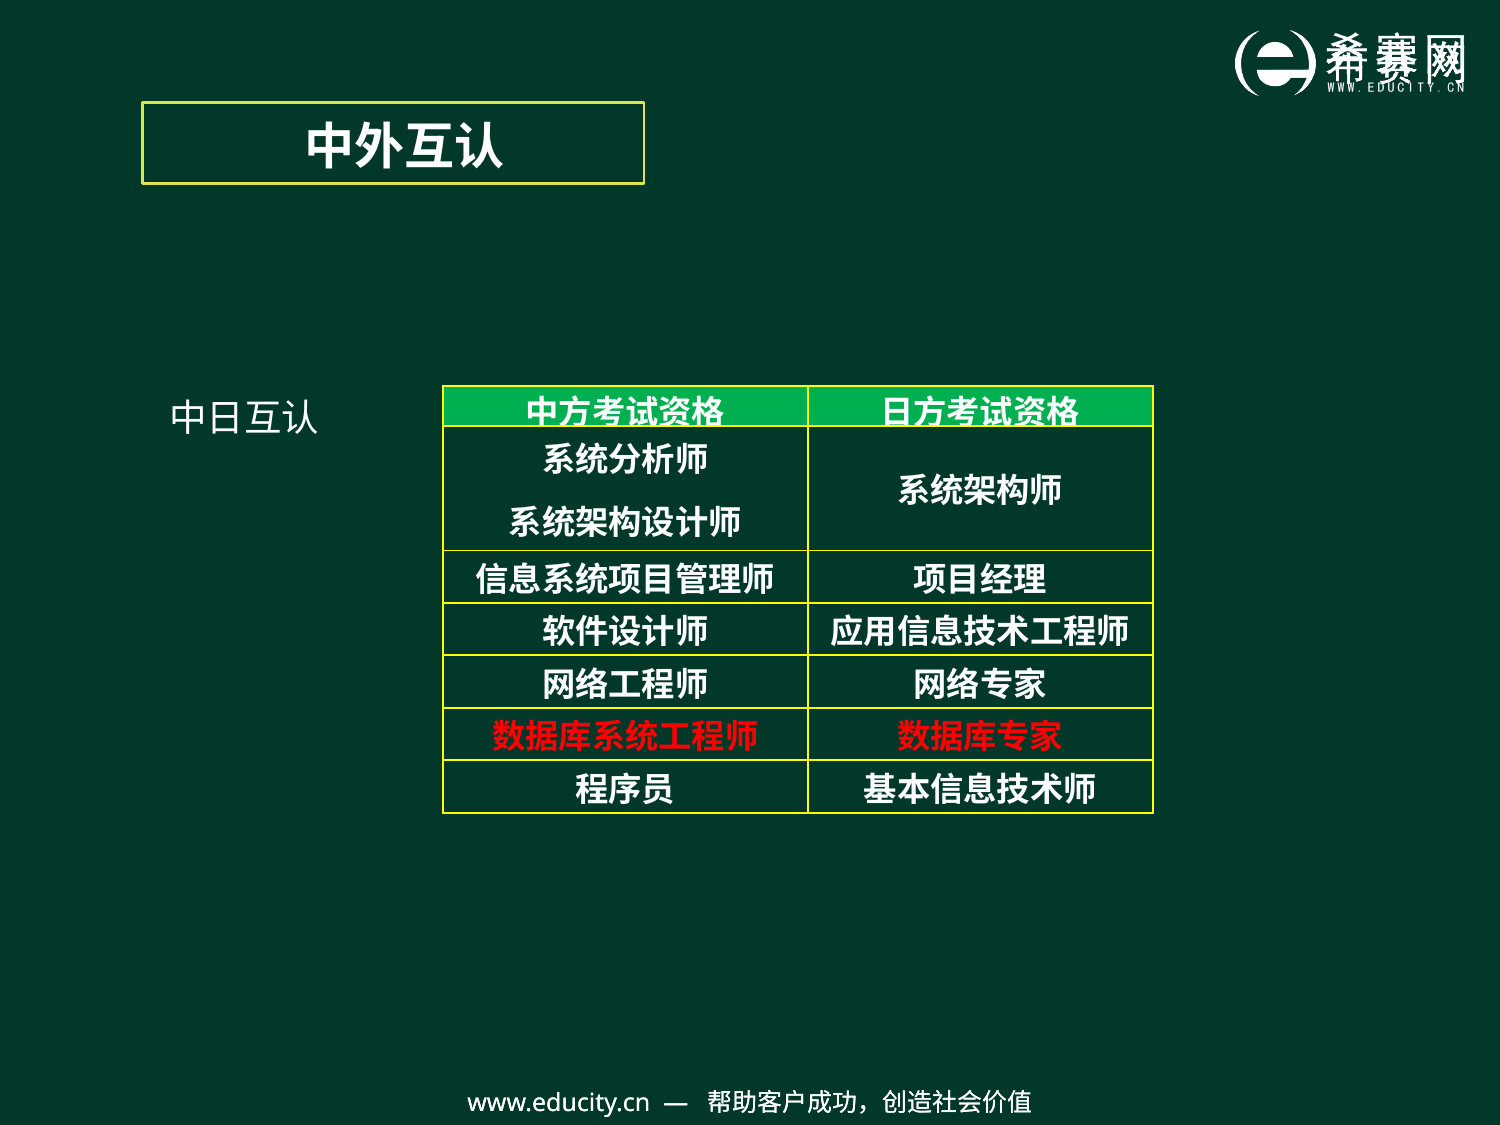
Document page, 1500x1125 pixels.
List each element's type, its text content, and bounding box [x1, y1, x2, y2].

table_cell 基本信息技术师 [809, 761, 1152, 812]
table_cell 系统分析师 系统架构设计师 [444, 427, 807, 550]
table_cell 信息系统项目管理师 [444, 551, 807, 602]
table_cell 网络专家 [809, 656, 1152, 707]
table_cell 网络工程师 [444, 656, 807, 707]
table_cell 项目经理 [809, 551, 1152, 602]
text_box 中日互认 [154, 386, 335, 446]
table_cell 软件设计师 [444, 604, 807, 654]
picture [1235, 30, 1473, 96]
table_cell 数据库系统工程师 [444, 709, 807, 759]
table_header 中方考试资格 [444, 387, 807, 425]
table_header 日方考试资格 [809, 387, 1152, 425]
text_box [140, 100, 646, 186]
table_cell 程序员 [444, 761, 807, 812]
table_cell 应用信息技术工程师 [809, 604, 1152, 654]
table_cell 数据库专家 [809, 709, 1152, 759]
table_cell 系统架构师 [809, 427, 1152, 550]
